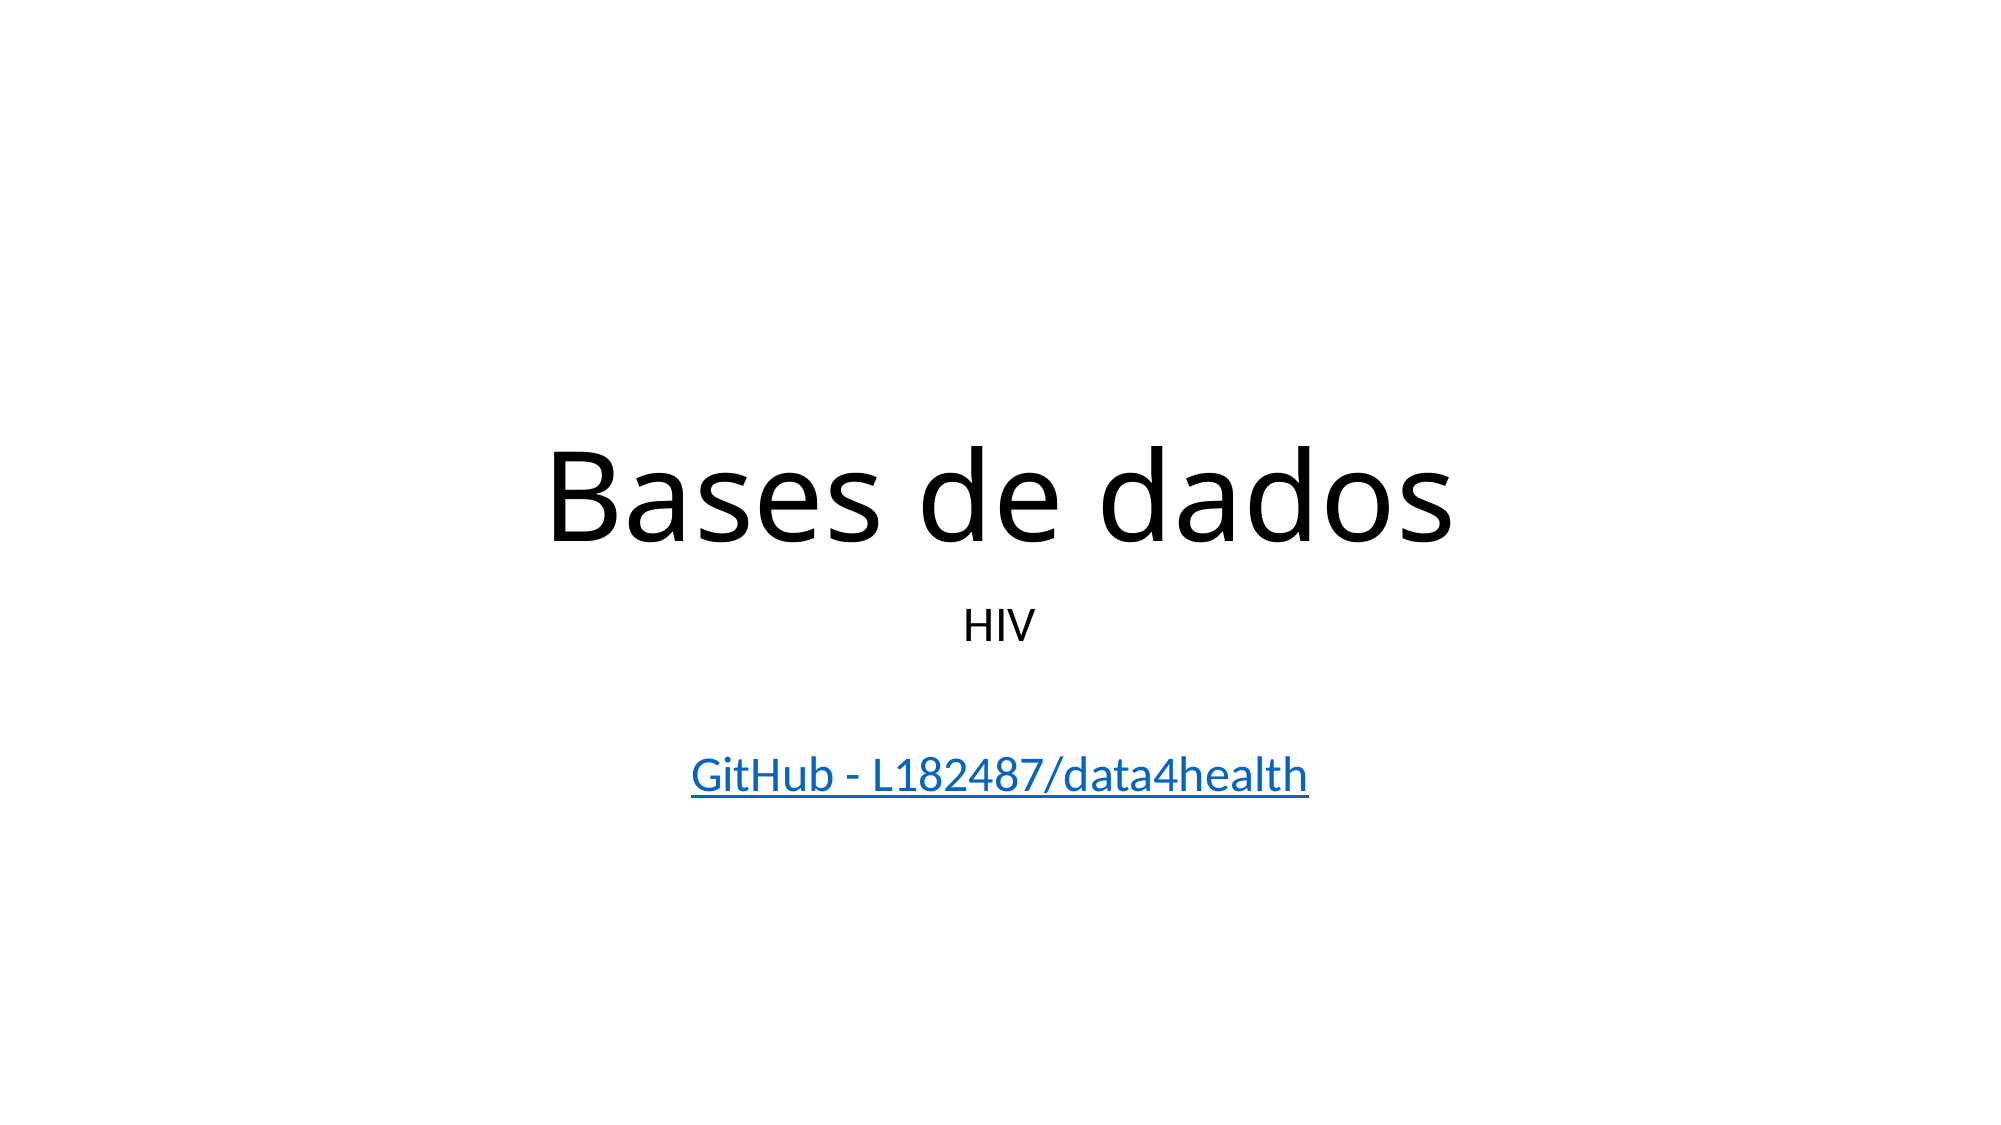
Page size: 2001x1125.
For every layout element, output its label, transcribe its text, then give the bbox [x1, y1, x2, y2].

title Bases de dados [249, 184, 1750, 576]
subtitle HIV GitHub - L182487/data4health [249, 590, 1750, 863]
